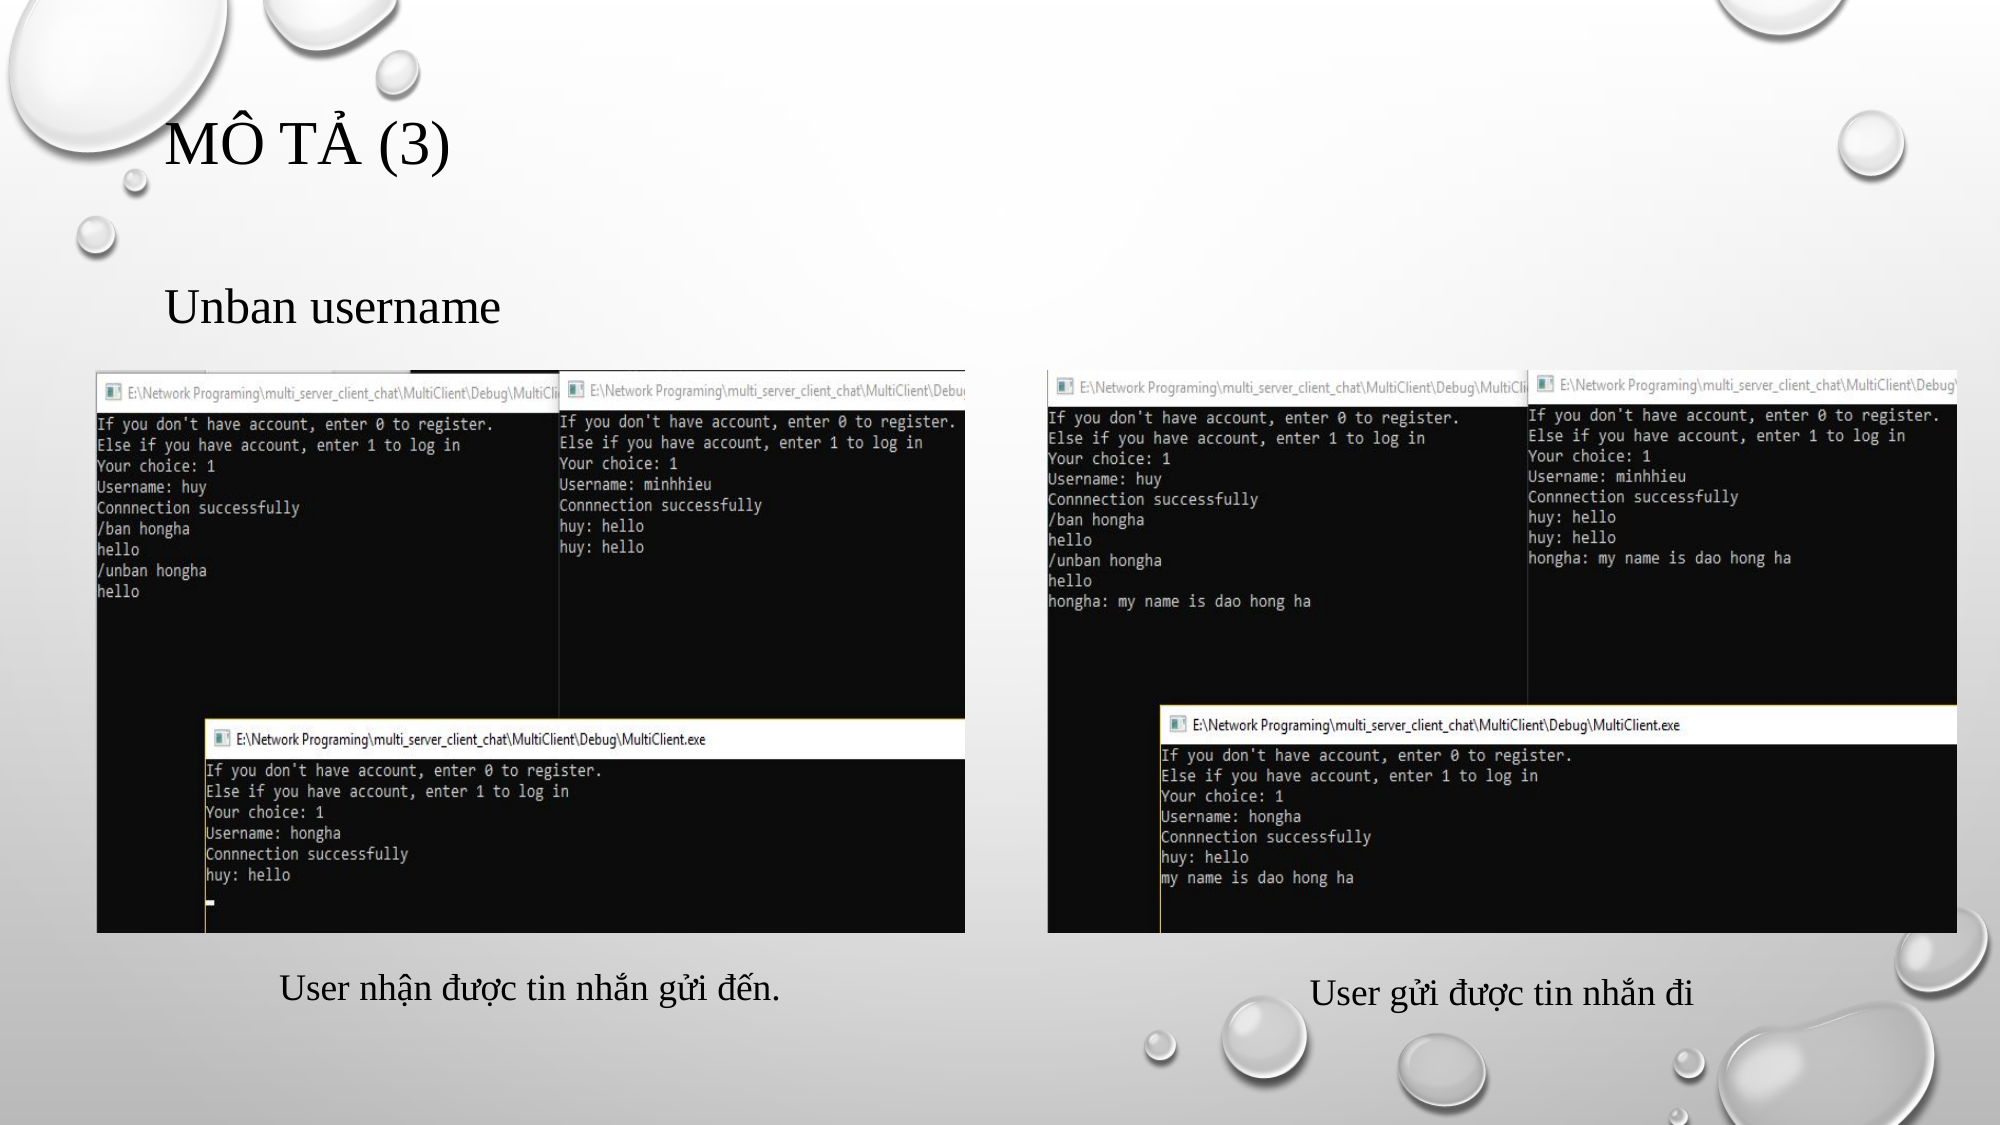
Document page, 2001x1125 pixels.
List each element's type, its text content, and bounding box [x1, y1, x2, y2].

text_box User gửi được tin nhắn đi [1198, 960, 1806, 1020]
picture [0, 0, 2000, 1125]
title MÔ tả (3) [149, 101, 1851, 188]
text_box User nhận được tin nhắn gửi đến. [156, 955, 905, 1016]
text_box Unban username [149, 266, 717, 342]
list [95, 370, 966, 933]
